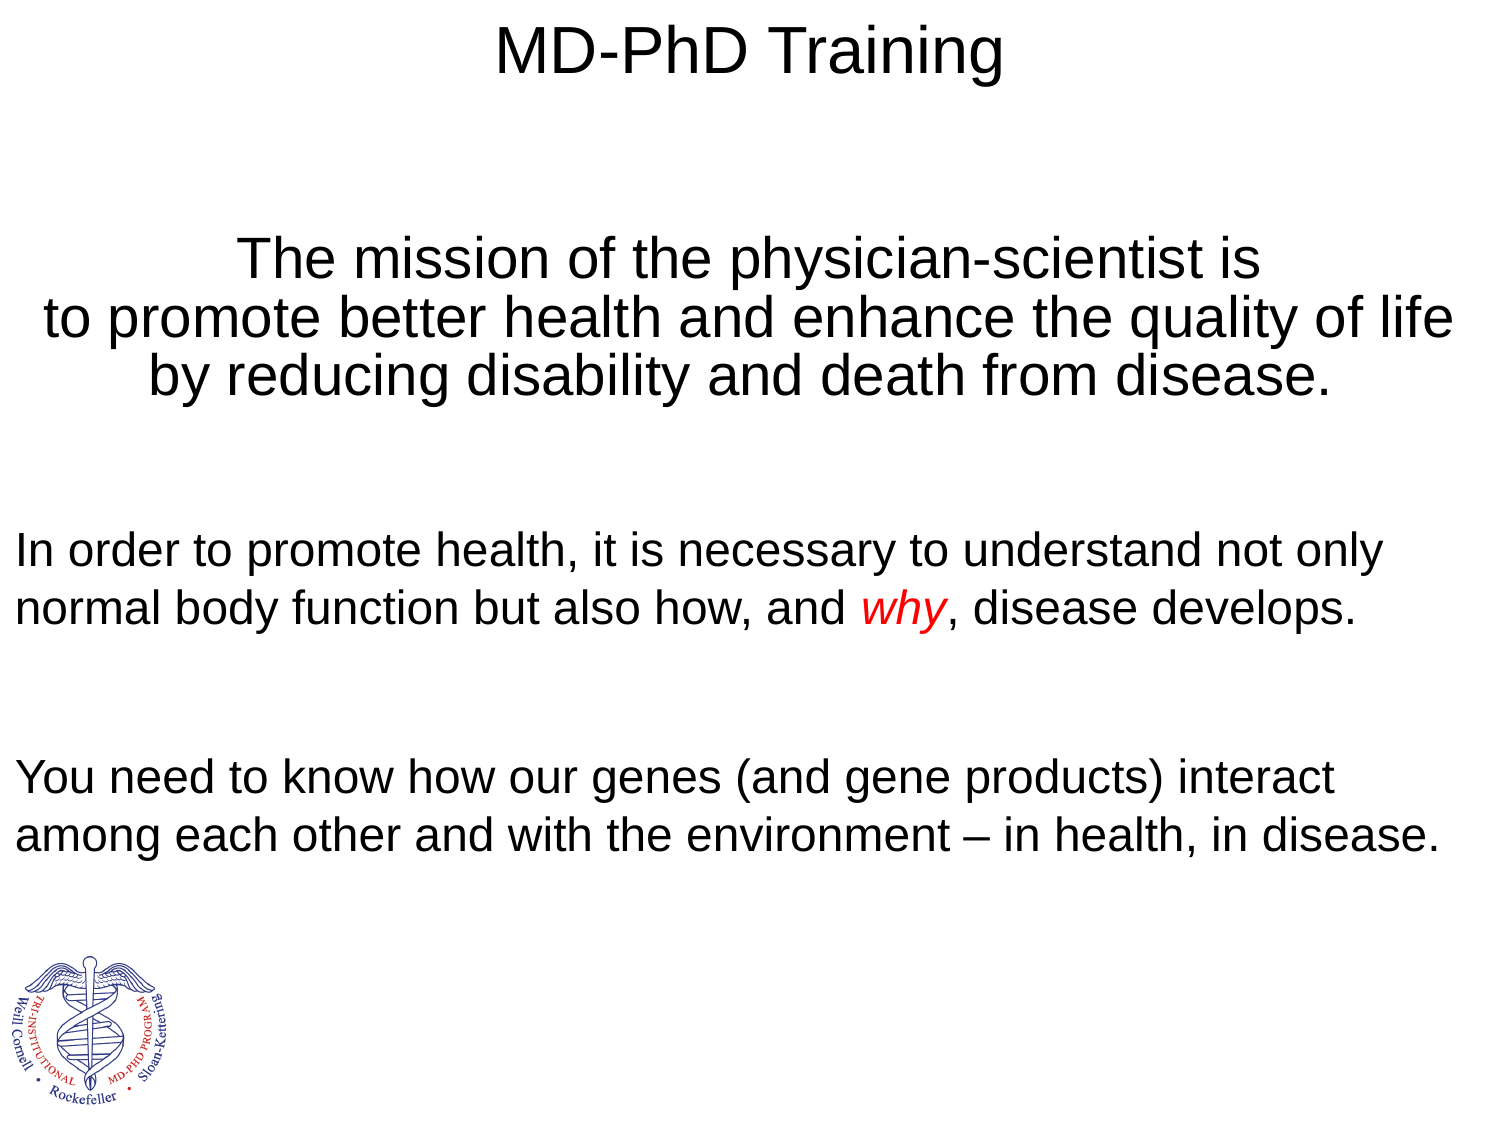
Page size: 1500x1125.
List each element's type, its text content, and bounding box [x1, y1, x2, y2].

picture [12, 956, 166, 1125]
text_box The mission of the physician-scientist is to promote better health and enhance the quality of life by reducing disability and death from disease. [0, 224, 1500, 415]
text_box You need to know how our genes (and gene products) interact among each other and with the environment – in health, in disease. [0, 737, 1500, 869]
text_box In order to promote health, it is necessary to understand not only normal body function but also how, and why, disease develops. [0, 510, 1500, 642]
text_box MD-PhD Training [0, 0, 1500, 95]
